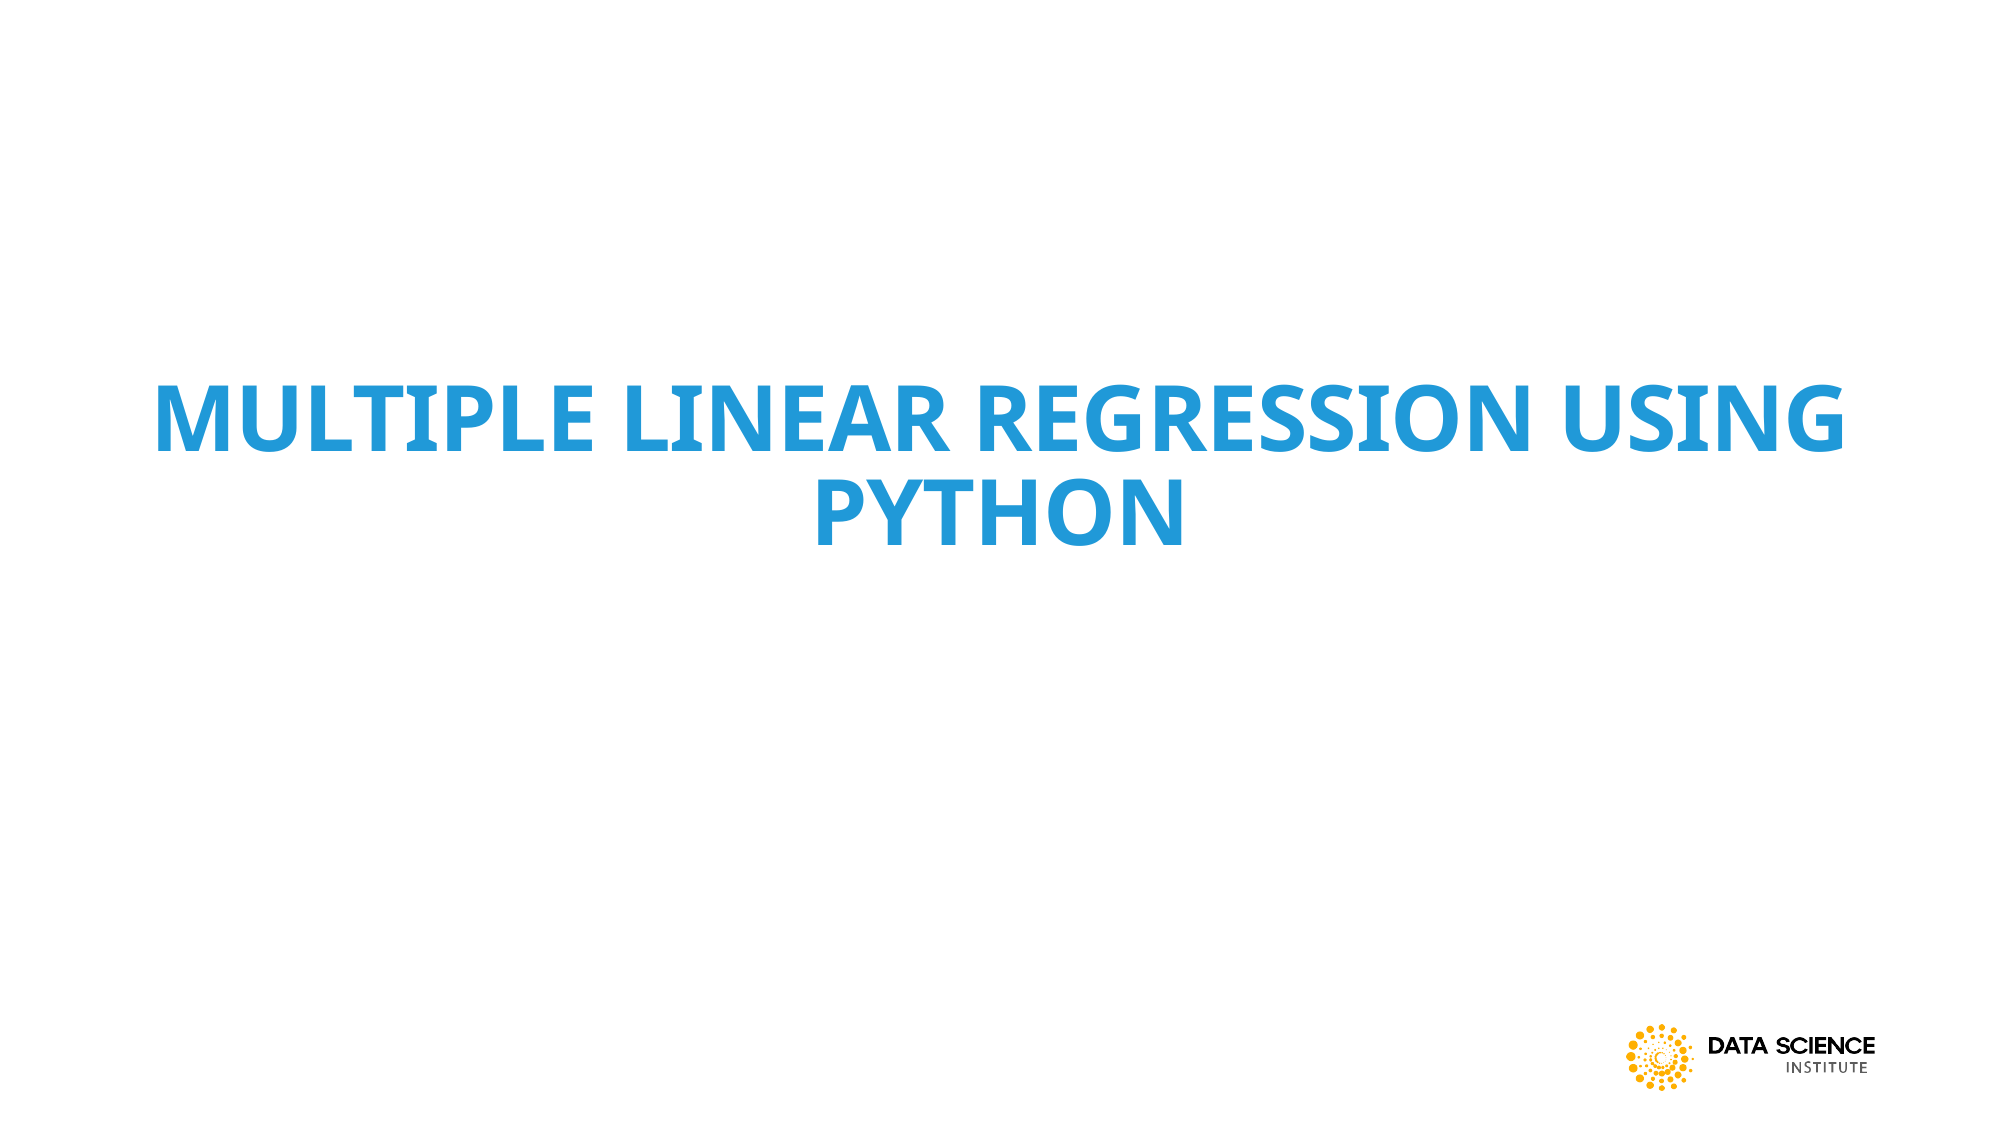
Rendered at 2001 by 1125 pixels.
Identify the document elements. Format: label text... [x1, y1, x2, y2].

picture [1792, 1062, 1801, 1073]
picture [1845, 1037, 1862, 1054]
title MULTIPLE LINEAR REGRESSION USING PYTHON [150, 349, 1850, 591]
picture [1860, 1062, 1867, 1073]
picture [1804, 1061, 1811, 1073]
picture [1776, 1037, 1808, 1054]
picture [1839, 1062, 1847, 1073]
picture [1828, 1037, 1844, 1054]
picture [1626, 1024, 1694, 1091]
